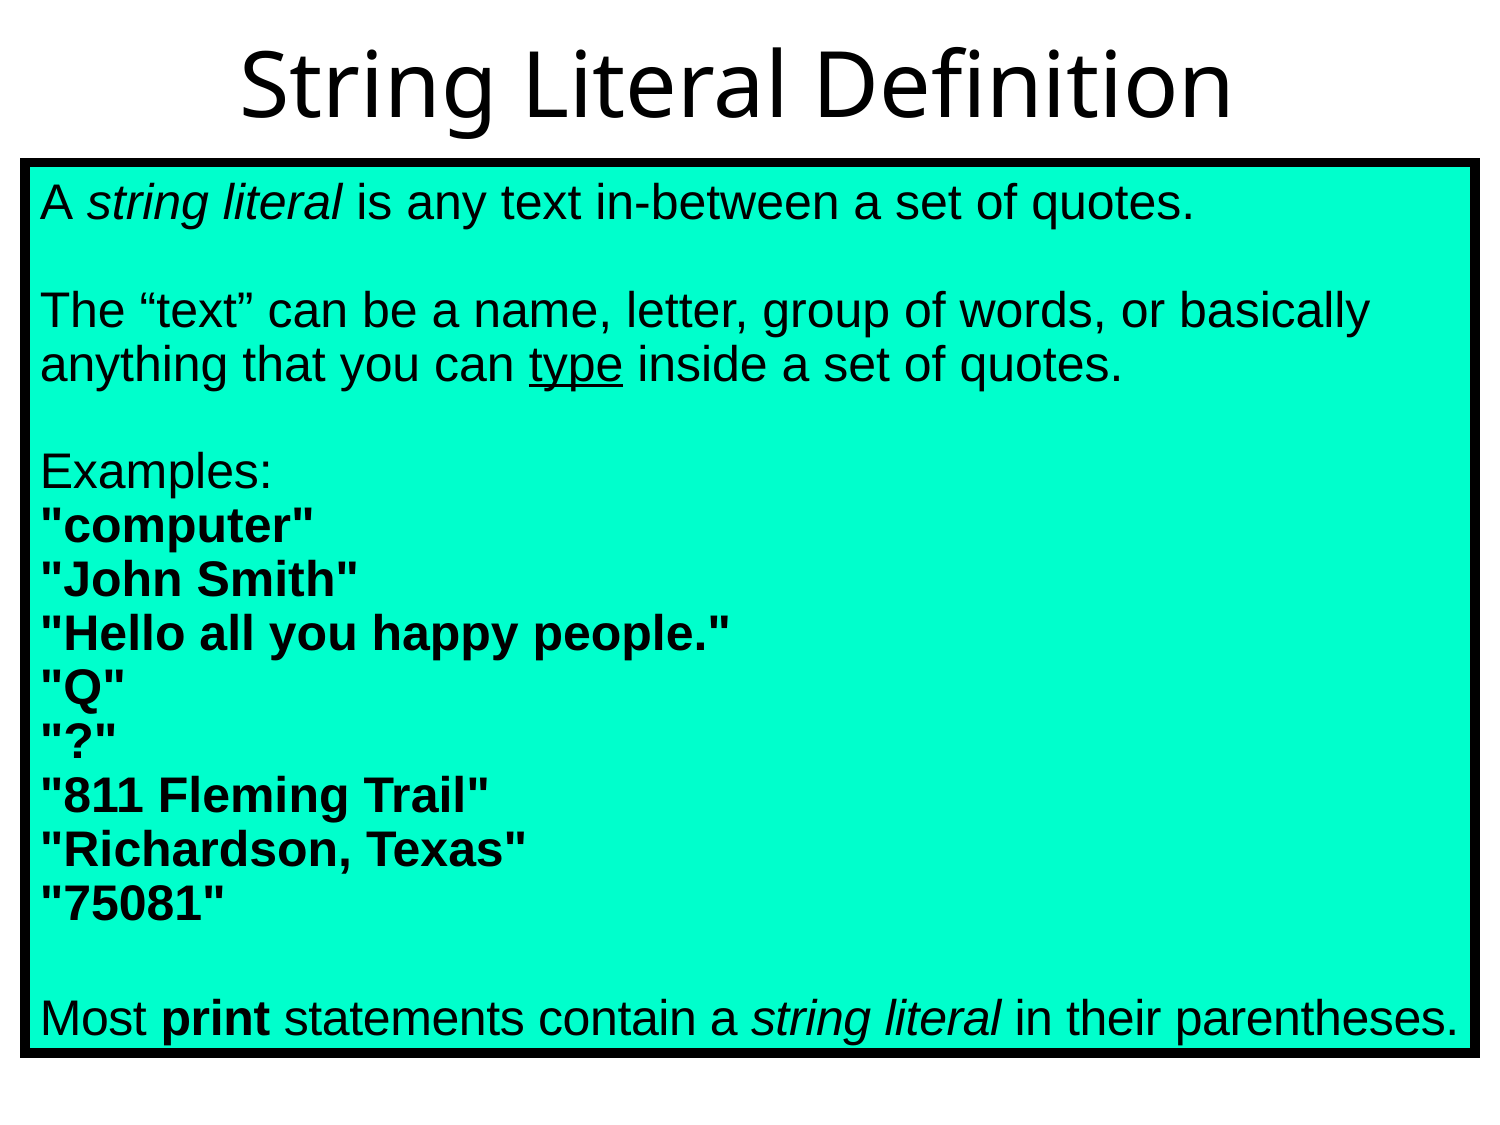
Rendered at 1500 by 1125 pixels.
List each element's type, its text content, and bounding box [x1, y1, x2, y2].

title String Literal Definition [0, 0, 1500, 163]
text_box A string literal is any text in-between a set of quotes. The “text” can be a name, letter, group of words, or basically anything that you can type inside a set of quotes. Examples: "computer" "John Smith" "Hello all you happy people." "Q" "?" "811 Fleming Trail" "Richardson, Texas" "75081" Most print statements contain a string literal in their parentheses. [24, 162, 1475, 1053]
